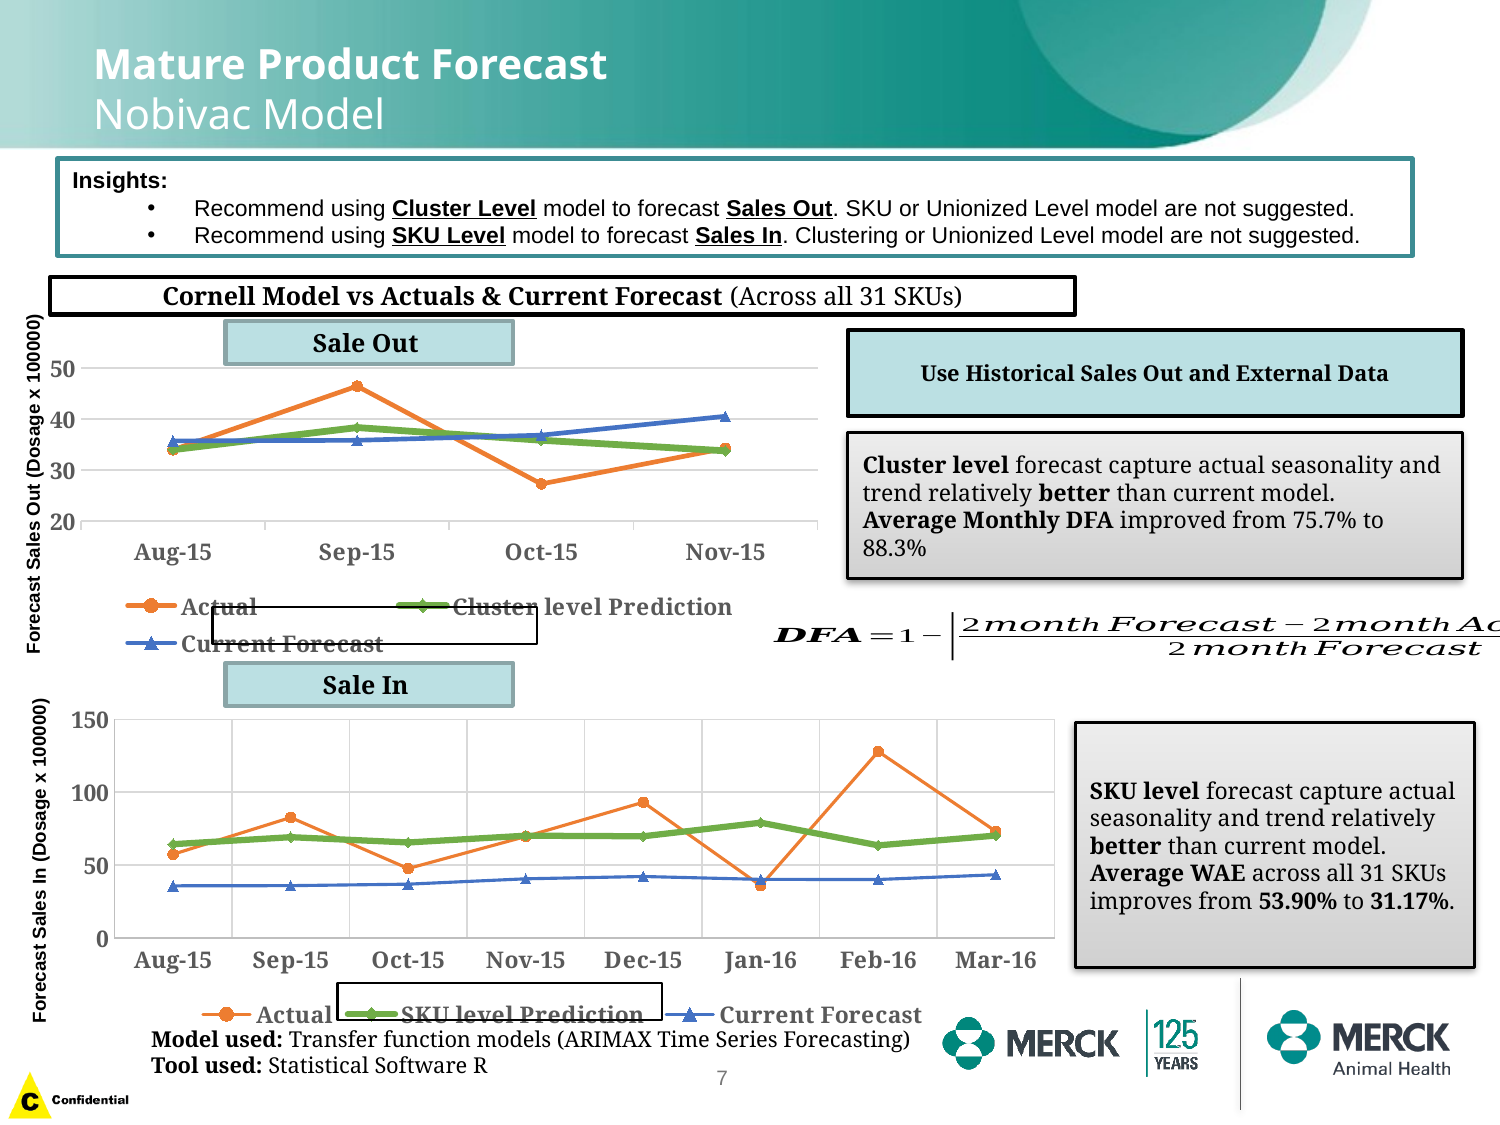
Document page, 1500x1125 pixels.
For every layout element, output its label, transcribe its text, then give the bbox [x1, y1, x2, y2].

picture [0, 0, 1496, 150]
text_box Use Historical Sales Out and External Data [846, 328, 1465, 418]
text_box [13, 293, 834, 670]
text_box Cornell Model vs Actuals & Current Forecast (Across all 31 SKUs) [48, 275, 1077, 317]
text_box Insights: Recommend using Cluster Level model to forecast Sales Out. SKU or Unionized Level model are not suggested. Recommend using SKU Level model to forecast Sales In. Clustering or Unionized Level model are not suggested. [55, 156, 1415, 258]
text_box Cluster level forecast capture actual seasonality and trend relatively better than current model. Average Monthly DFA improved from 75.7% to 88.3% [847, 432, 1463, 580]
picture [0, 1069, 134, 1124]
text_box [19, 662, 1475, 1090]
title Mature Product Forecast Nobivac Model [78, 45, 1429, 131]
